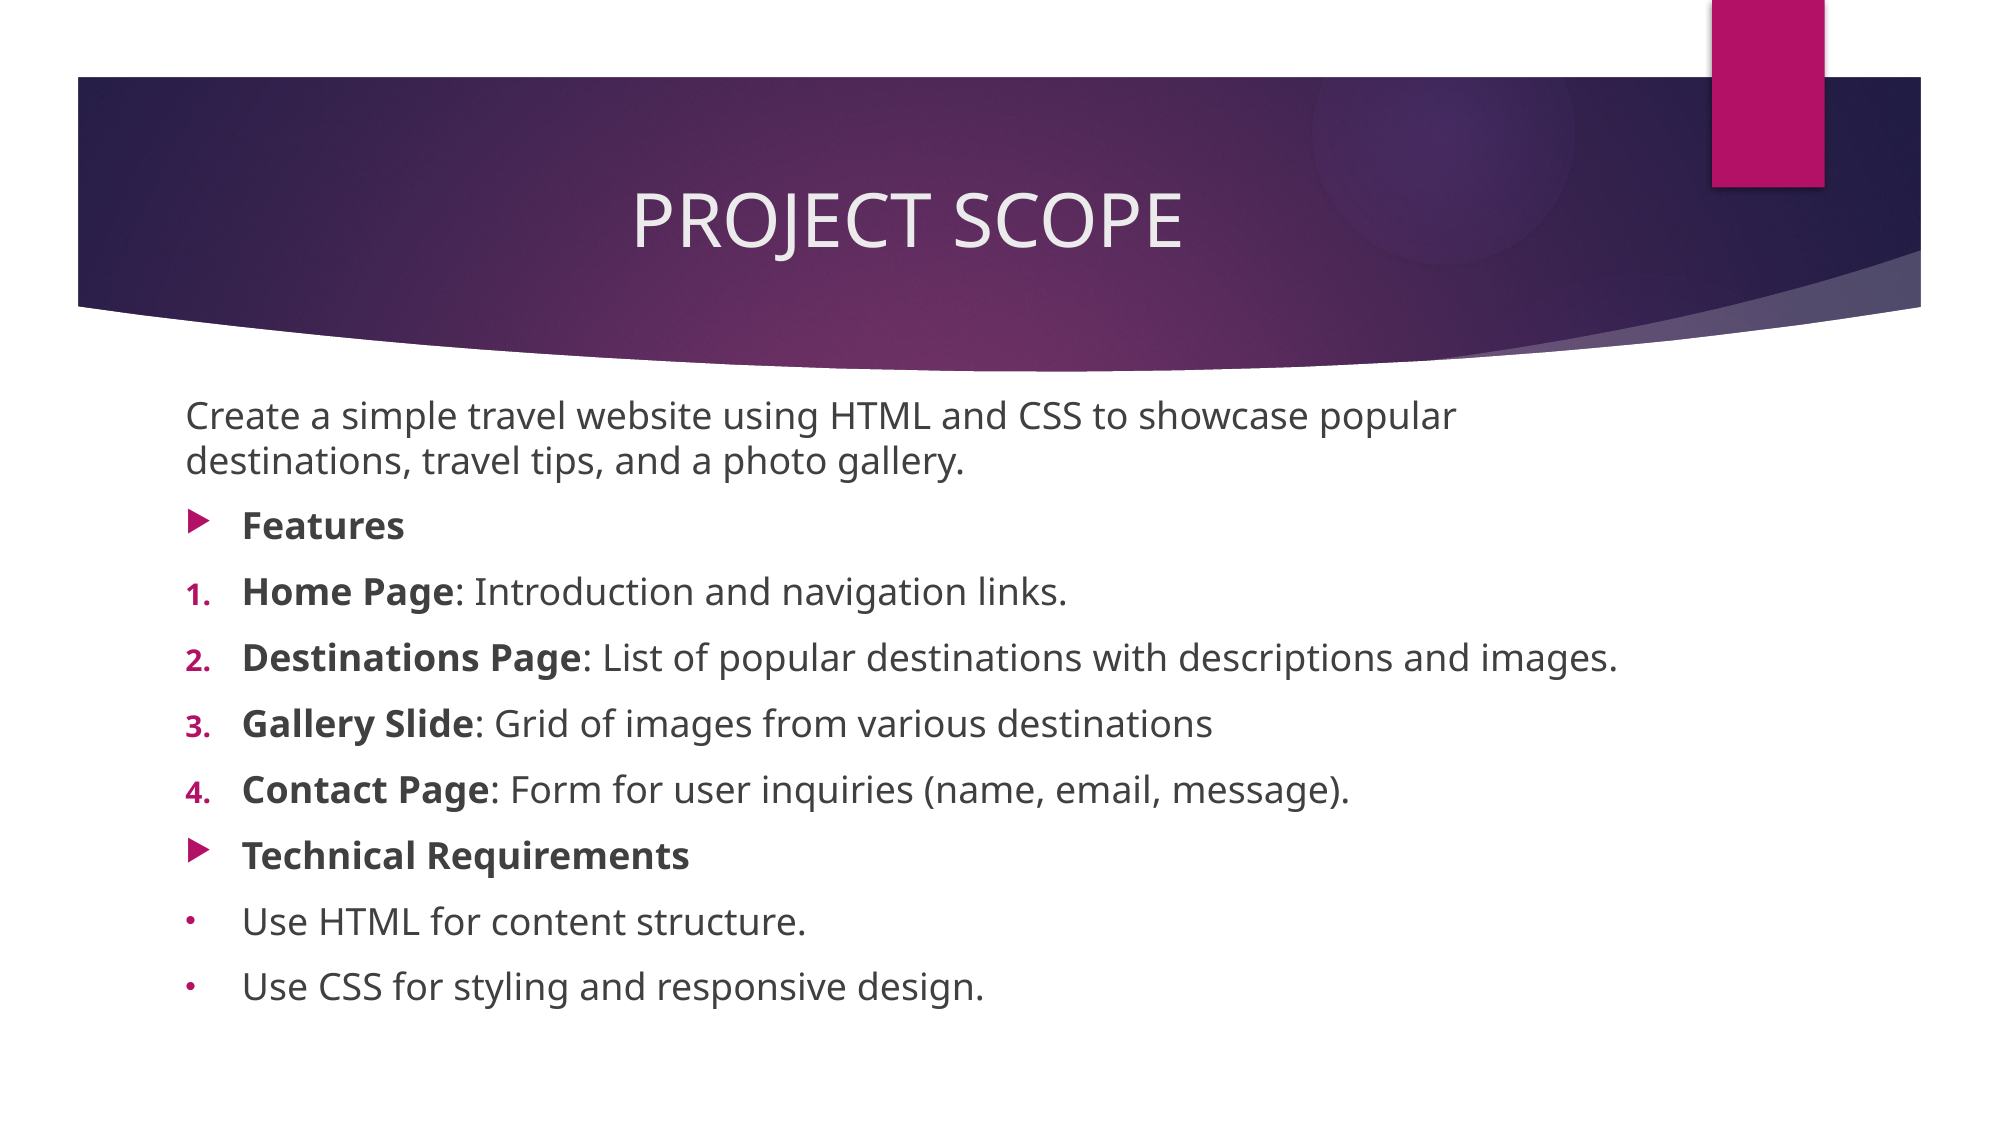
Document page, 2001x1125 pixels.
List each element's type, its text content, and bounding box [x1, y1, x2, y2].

list Create a simple travel website using HTML and CSS to showcase popular destinations, travel tips, and a photo gallery. Features Home Page: Introduction and navigation links. Destinations Page: List of popular destinations with descriptions and images. Gallery Slide: Grid of images from various destinations Contact Page: Form for user inquiries (name, email, message). Technical Requirements Use HTML for content structure. Use CSS for styling and responsive design. [170, 384, 1706, 1089]
title PROJECT SCOPE [189, 159, 1627, 276]
